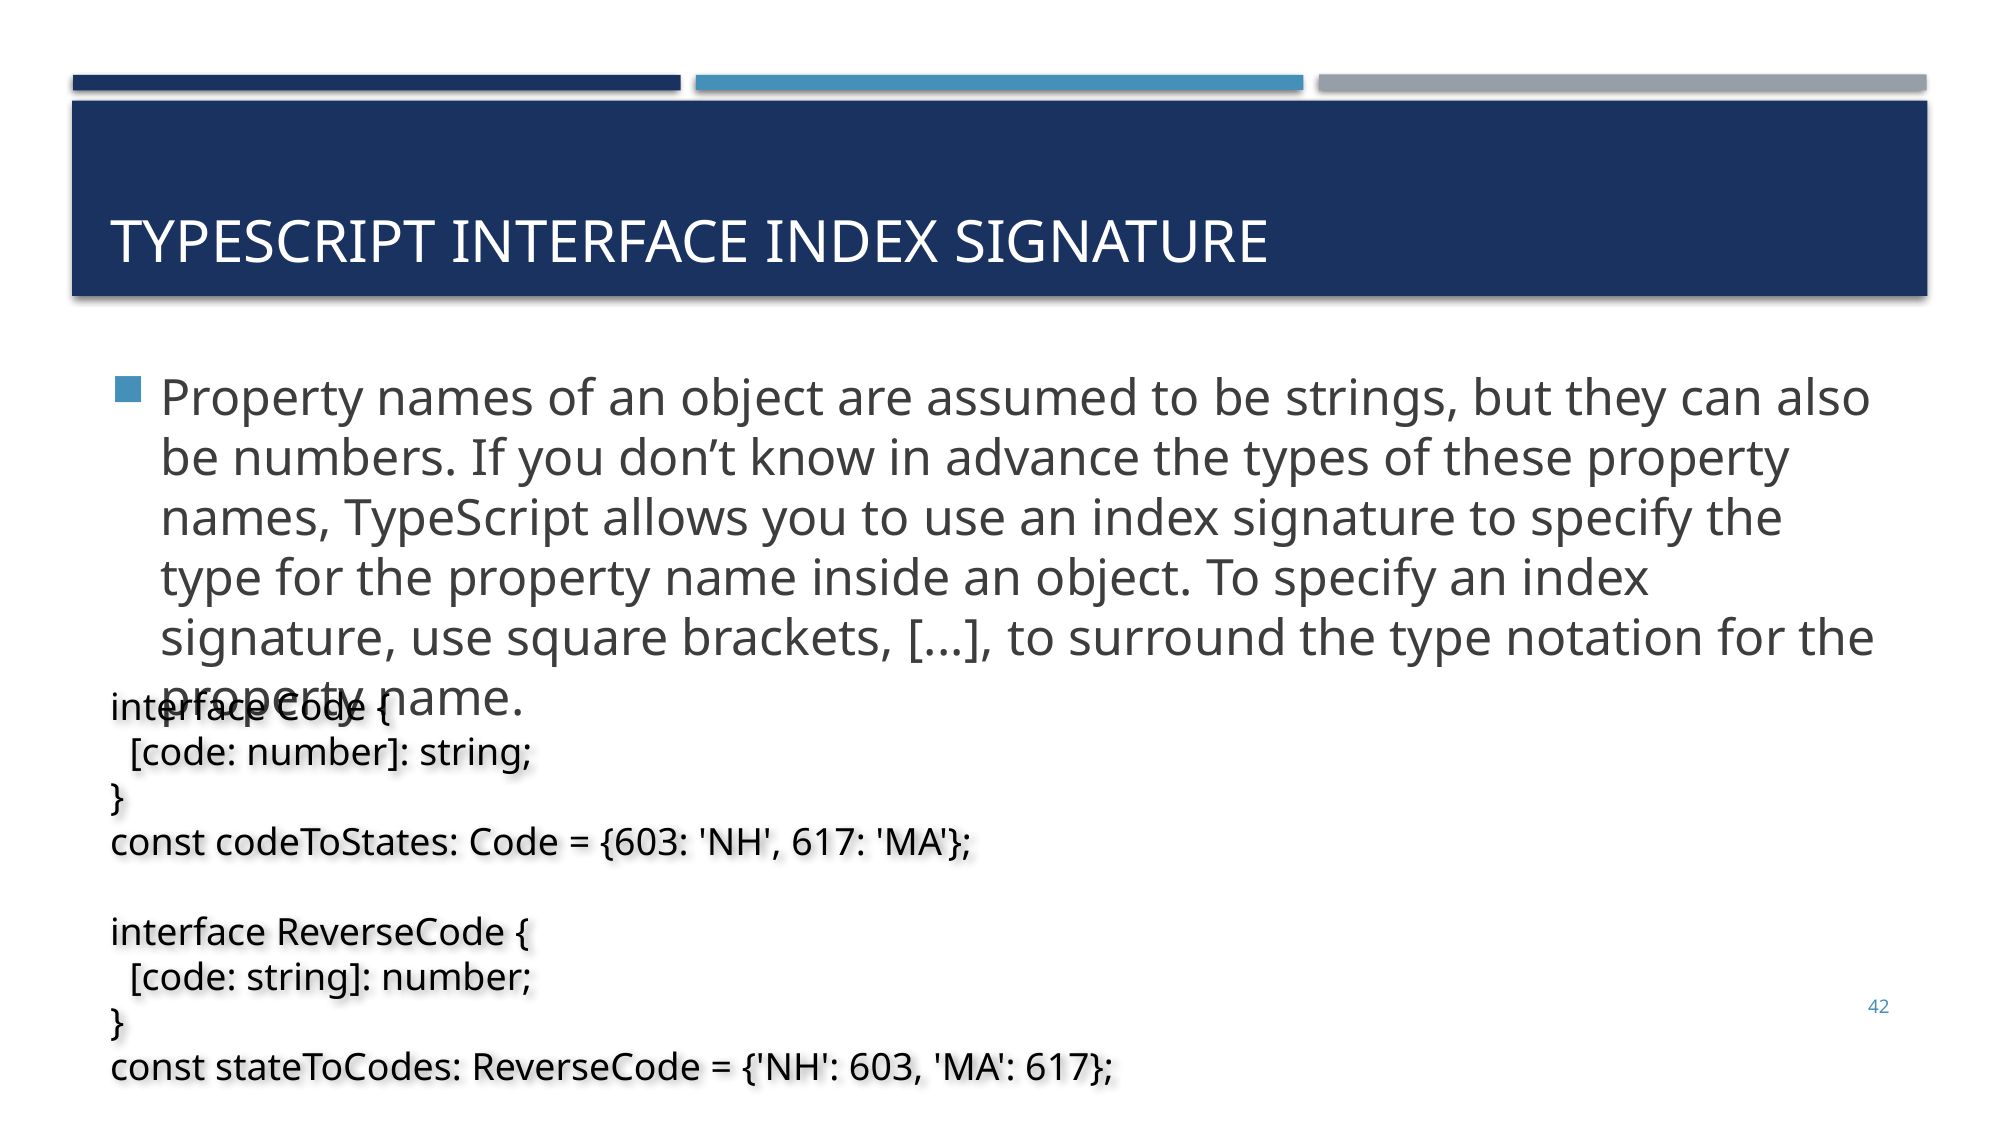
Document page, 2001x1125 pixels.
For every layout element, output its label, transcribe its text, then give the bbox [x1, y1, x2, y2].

title TypeScript Interface Index Signature [95, 115, 1905, 282]
list Property names of an object are assumed to be strings, but they can also be numbers. If you don’t know in advance the types of these property names, TypeScript allows you to use an index signature to specify the type for the property name inside an object. To specify an index signature, use square brackets, [...], to surround the type notation for the property name. [95, 357, 1905, 962]
text_box interface Code { [code: number]: string; } const codeToStates: Code = {603: 'NH', 617: 'MA'}; interface ReverseCode { [code: string]: number; } const stateToCodes: ReverseCode = {'NH': 603, 'MA': 617}; [95, 675, 1291, 1095]
slide_number 42 [1732, 977, 1905, 1037]
